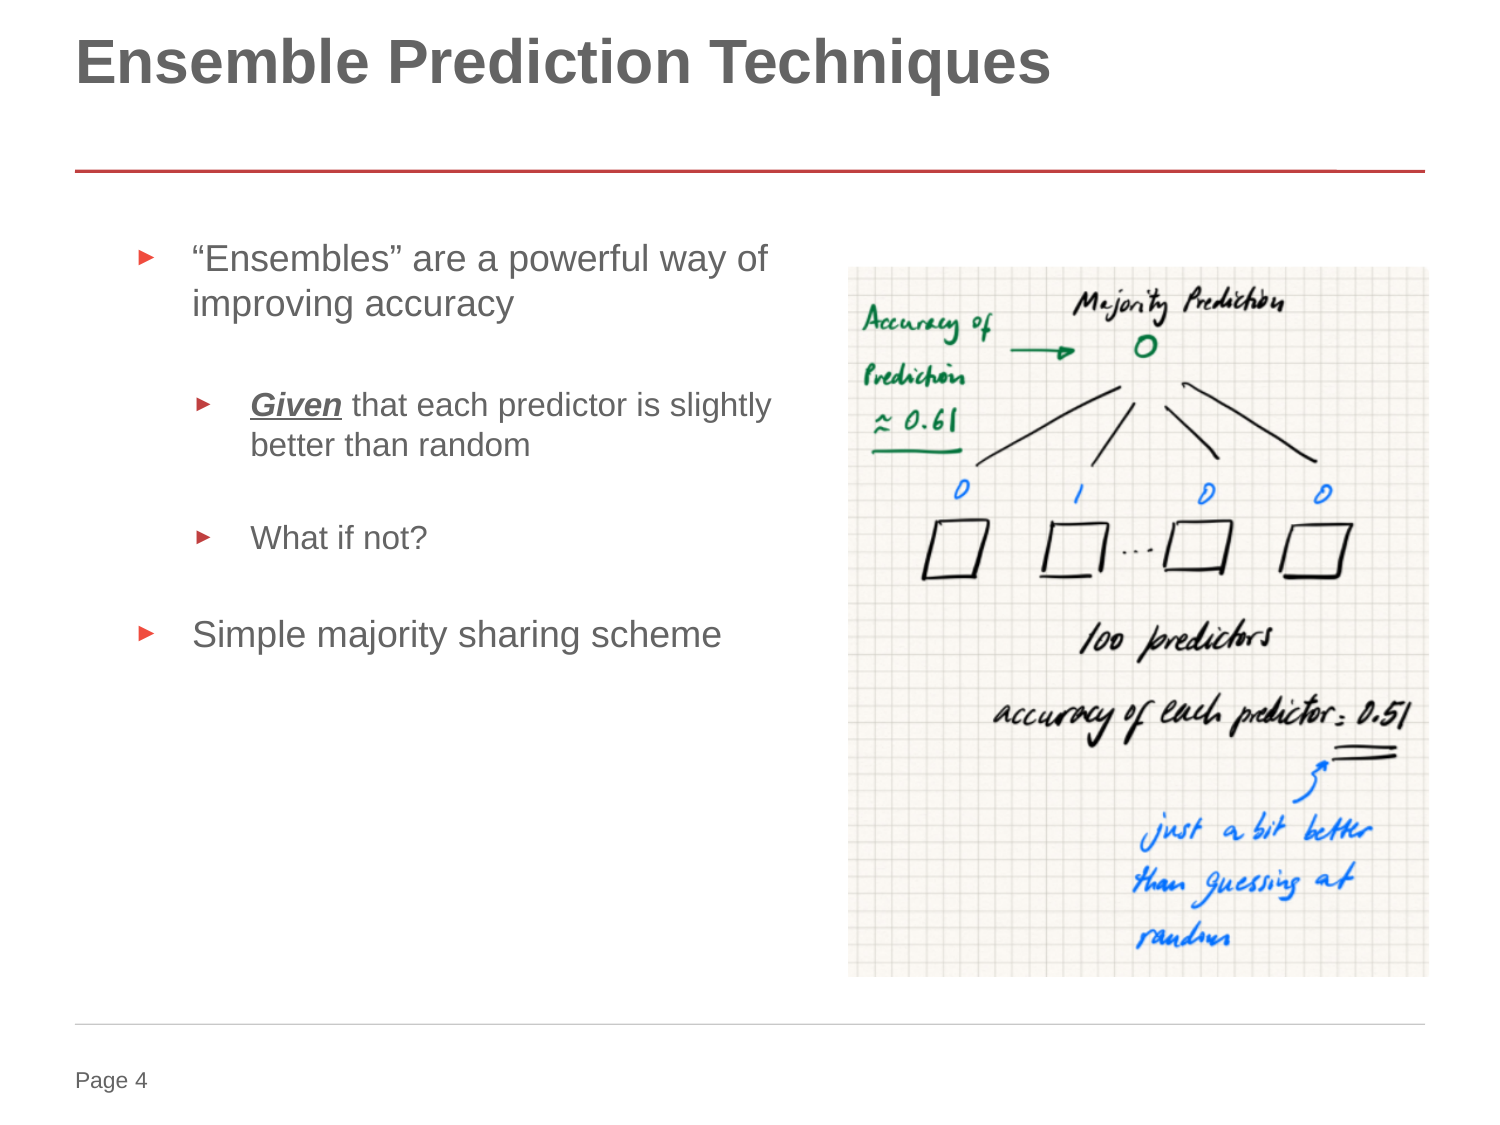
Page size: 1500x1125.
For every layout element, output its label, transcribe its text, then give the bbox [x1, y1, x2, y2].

list “Ensembles” are a powerful way of improving accuracy Given that each predictor is slightly better than random What if not? Simple majority sharing scheme [75, 233, 825, 1005]
picture [848, 261, 1435, 978]
title Ensemble Prediction Techniques [75, 33, 1426, 175]
